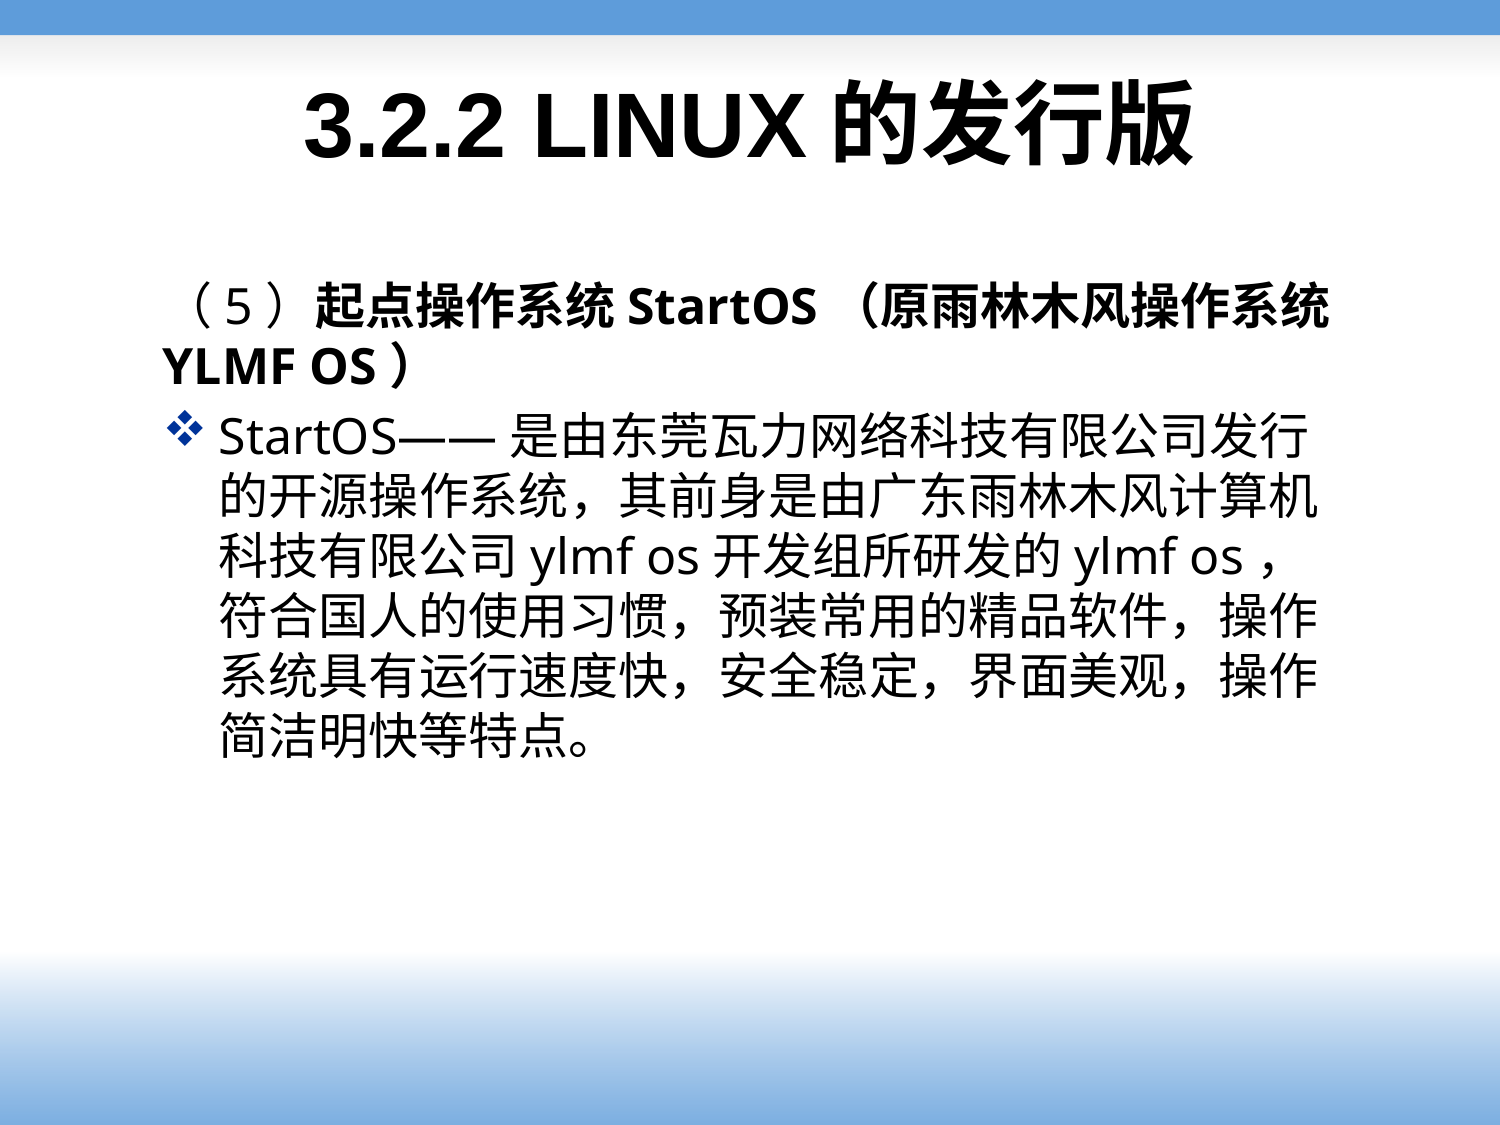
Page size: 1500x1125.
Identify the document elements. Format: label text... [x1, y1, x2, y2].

title 3.2.2 LINUX的发行版 [134, 58, 1366, 247]
list （5）起点操作系统StartOS（原雨林木风操作系统YLMF OS） StartOS——是由东莞瓦力网络科技有限公司发行的开源操作系统，其前身是由广东雨林木风计算机科技有限公司ylmf os开发组所研发的ylmf os，符合国人的使用习惯，预装常用的精品软件，操作系统具有运行速度快，安全稳定，界面美观，操作简洁明快等特点。 [147, 267, 1353, 1000]
